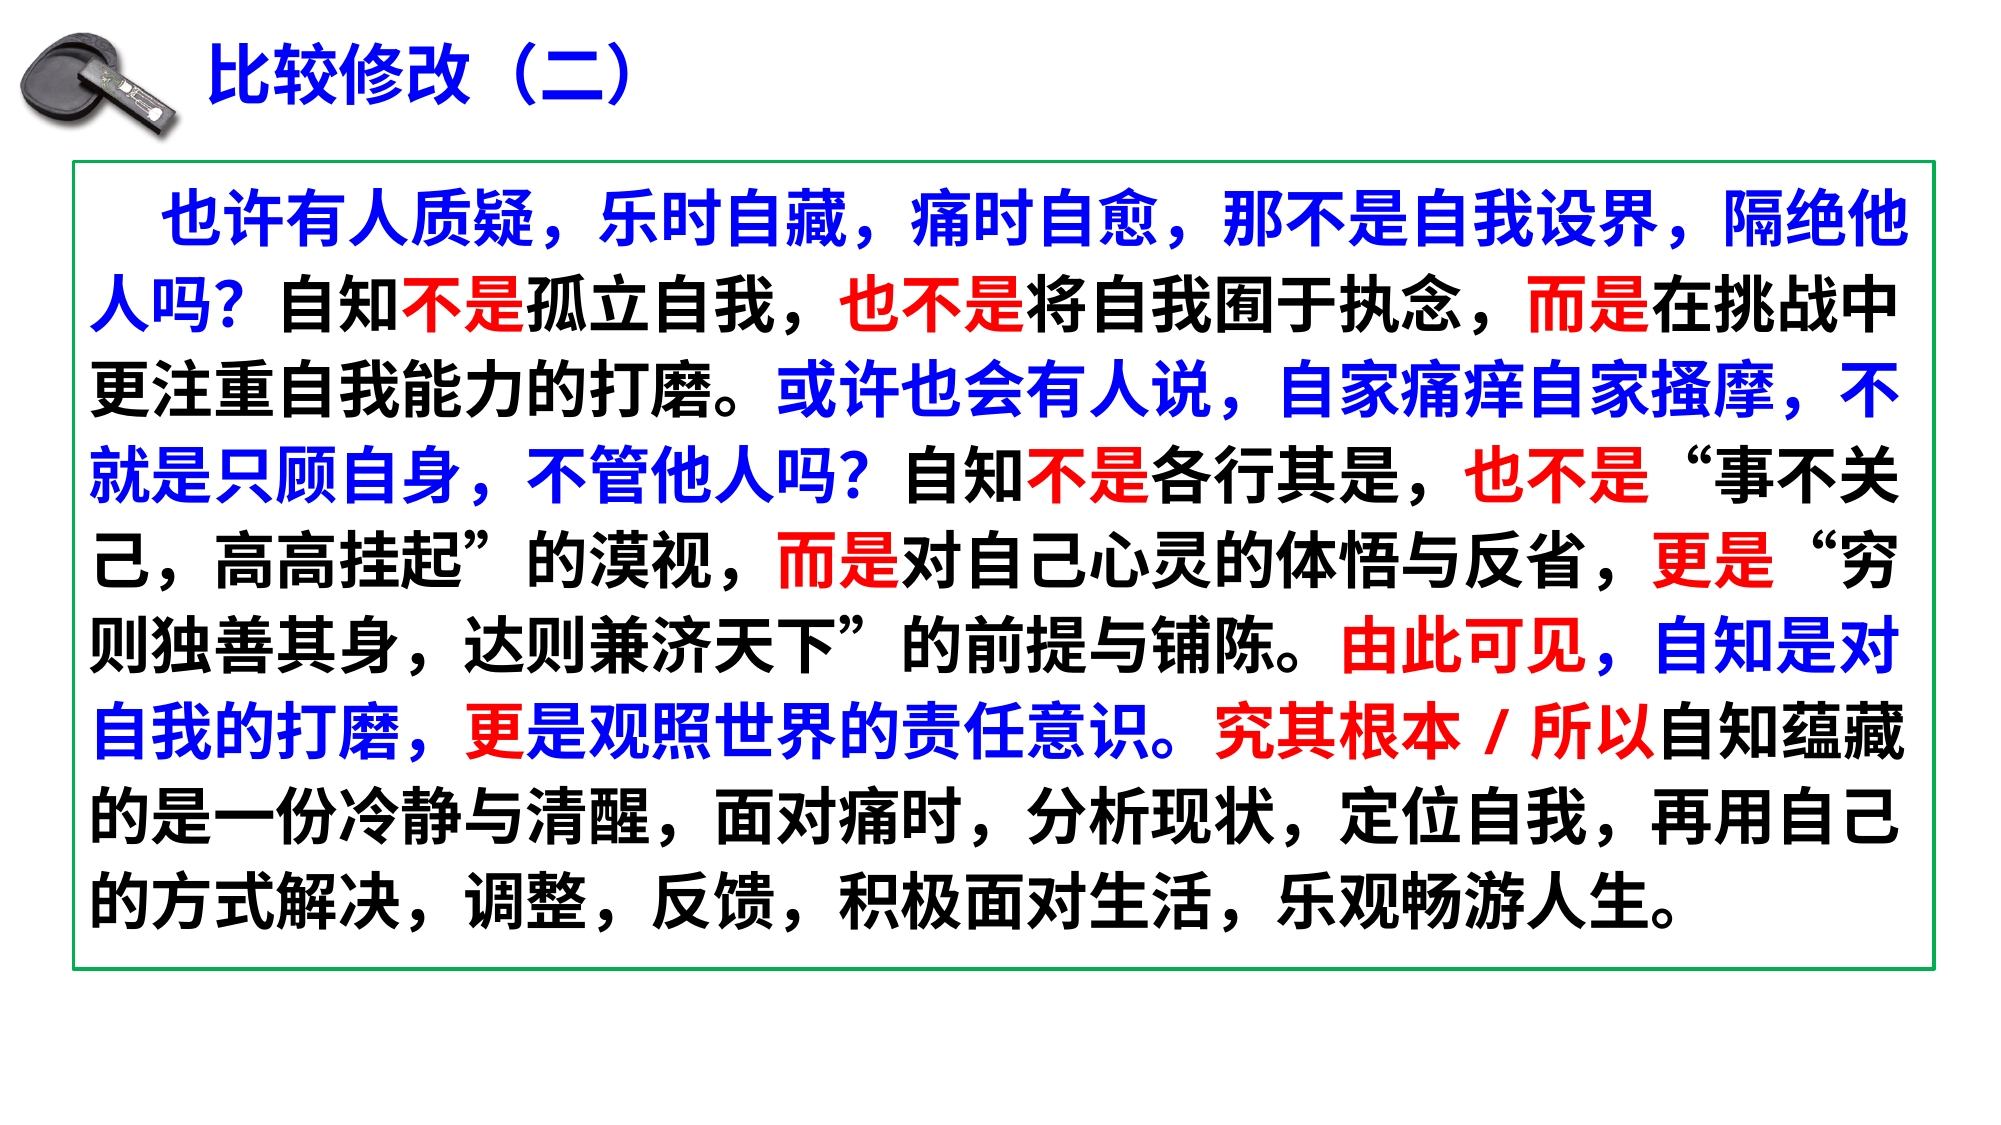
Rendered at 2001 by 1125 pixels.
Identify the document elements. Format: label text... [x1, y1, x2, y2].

text_box 也许有人质疑，乐时自藏，痛时自愈，那不是自我设界，隔绝他人吗？自知不是孤立自我，也不是将自我囿于执念，而是在挑战中更注重自我能力的打磨。或许也会有人说，自家痛痒自家搔摩，不就是只顾自身，不管他人吗？自知不是各行其是，也不是“事不关己，高高挂起”的漠视，而是对自己心灵的体悟与反省，更是“穷则独善其身，达则兼济天下”的前提与铺陈。由此可见，自知是对自我的打磨，更是观照世界的责任意识。究其根本/所以自知蕴藏的是一份冷静与清醒，面对痛时，分析现状，定位自我，再用自己的方式解决，调整，反馈，积极面对生活，乐观畅游人生。 [73, 161, 1935, 969]
text_box 比较修改（二） [120, 25, 758, 120]
picture [17, 32, 185, 146]
